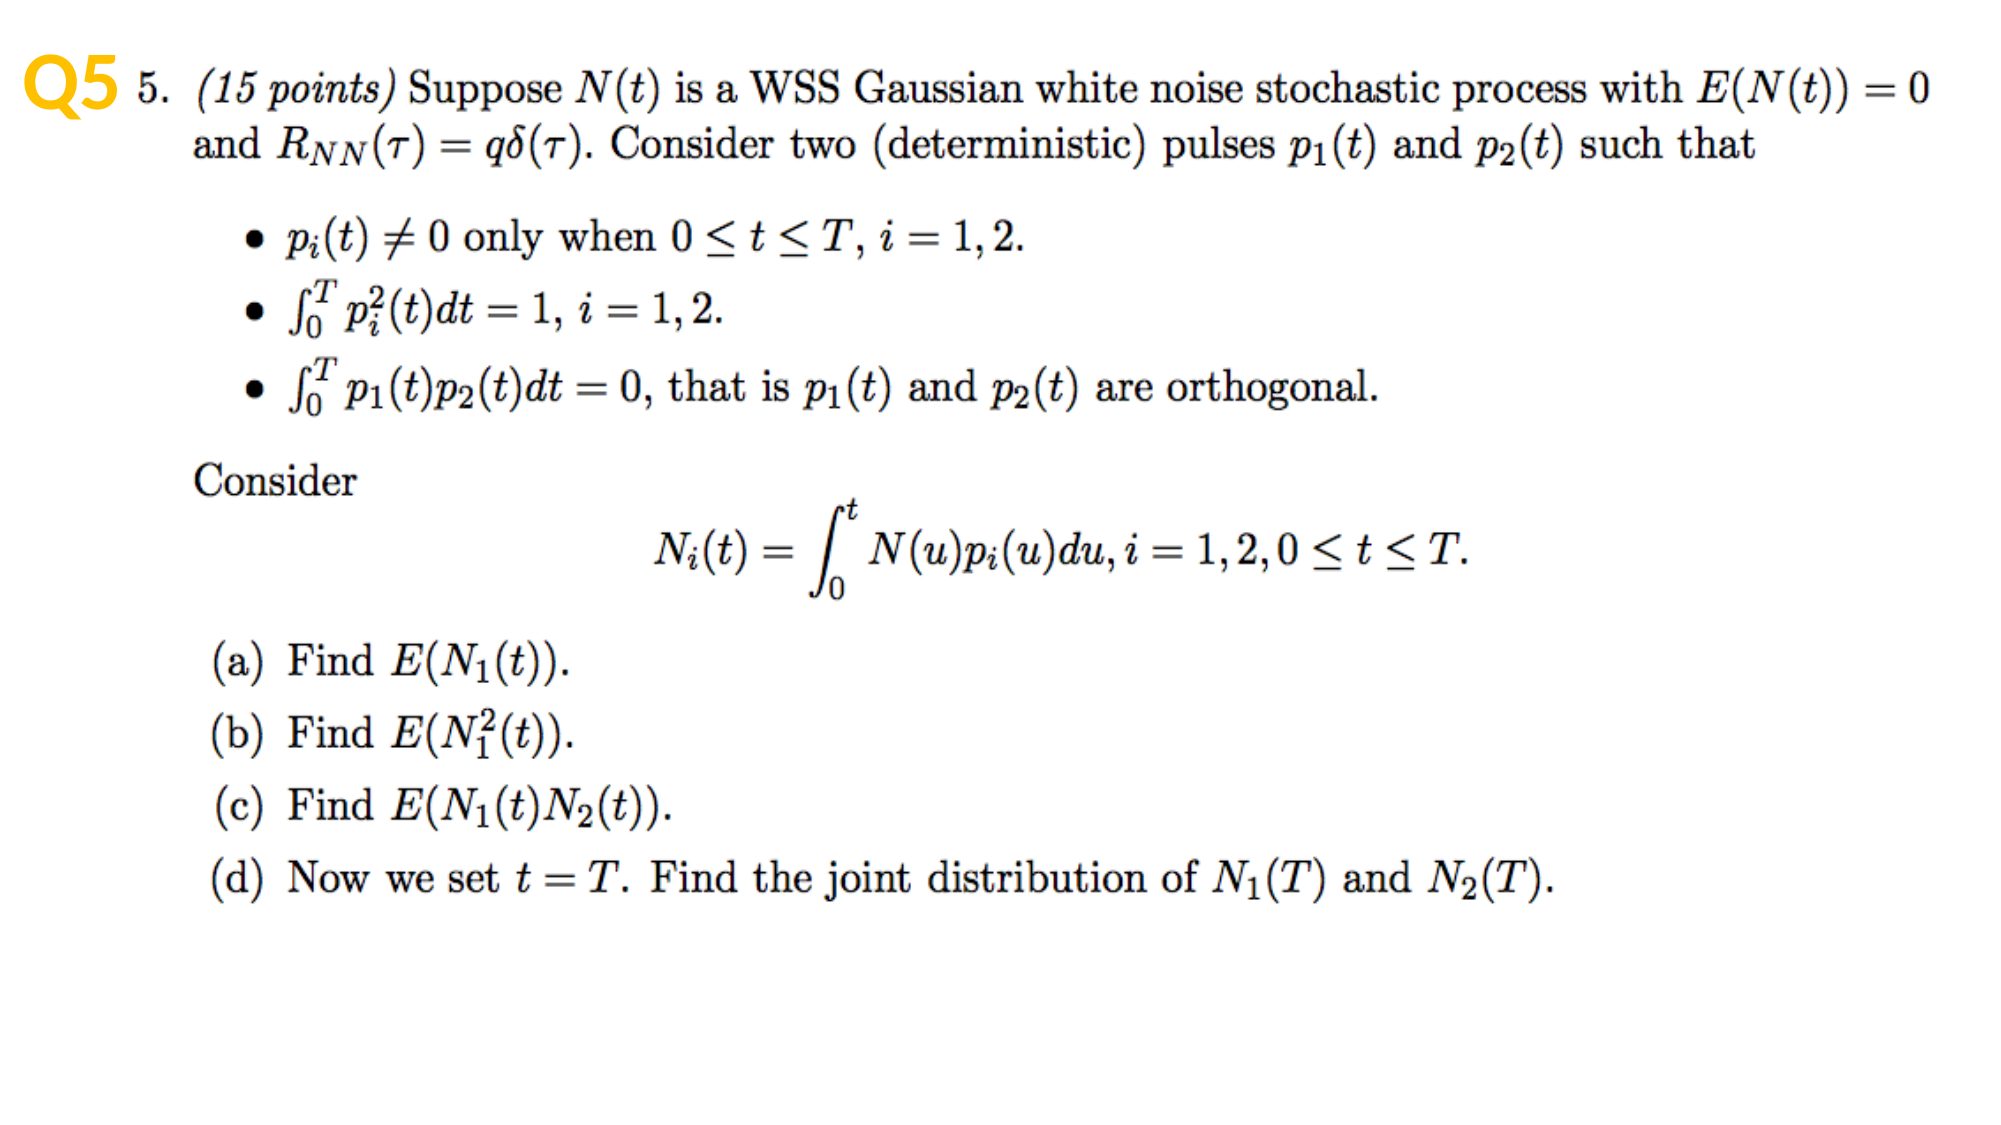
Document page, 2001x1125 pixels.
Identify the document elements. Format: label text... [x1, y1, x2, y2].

text_box Q5 [7, 18, 72, 134]
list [72, 0, 2000, 1089]
